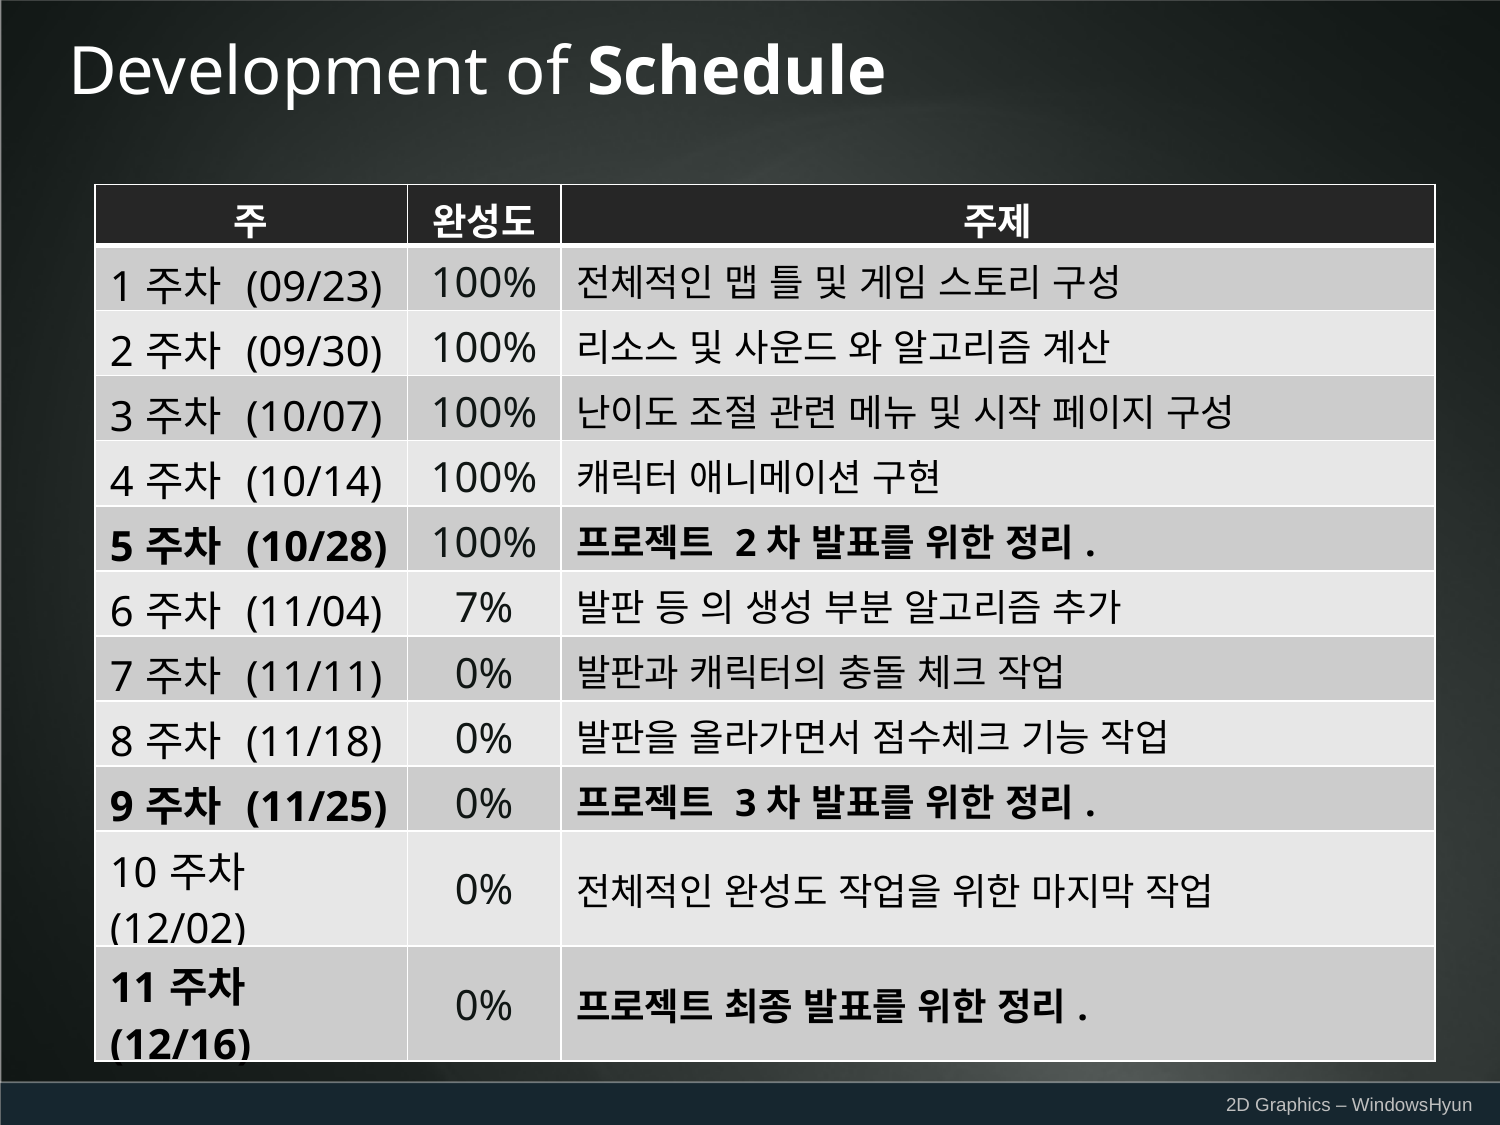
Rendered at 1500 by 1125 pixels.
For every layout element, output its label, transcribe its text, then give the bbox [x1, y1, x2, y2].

table_cell 8주차 (11/18) [96, 702, 407, 765]
table_header 주 [96, 185, 407, 243]
table_cell 발판을 올라가면서 점수체크 기능 작업 [562, 702, 1434, 765]
table_cell 전체적인 완성도 작업을 위한 마지막 작업 [562, 832, 1434, 945]
picture [0, 0, 1500, 1081]
table_cell 0% [408, 702, 560, 765]
table_cell 5주차 (10/28) [96, 507, 407, 570]
table_cell 0% [408, 947, 560, 1060]
table_cell 7% [408, 572, 560, 635]
table_cell 발판과 캐릭터의 충돌 체크 작업 [562, 637, 1434, 700]
table_cell 리소스 및 사운드 와 알고리즘 계산 [562, 311, 1434, 375]
table_cell 전체적인 맵 틀 및 게임 스토리 구성 [562, 248, 1434, 310]
table_cell 100% [408, 441, 560, 505]
table_cell 6주차 (11/04) [96, 572, 407, 635]
table_cell 0% [408, 832, 560, 945]
table_cell 9주차 (11/25) [96, 767, 407, 830]
table_cell 10주차 (12/02) [96, 832, 407, 945]
table_cell 4주차 (10/14) [96, 441, 407, 505]
text_box Development of Schedule [53, 20, 1137, 116]
table_cell 0% [408, 637, 560, 700]
table_cell 2주차 (09/30) [96, 311, 407, 375]
table_cell 3주차 (10/07) [96, 376, 407, 440]
table_cell 발판 등 의 생성 부분 알고리즘 추가 [562, 572, 1434, 635]
table_cell 프로젝트 2차 발표를 위한 정리. [562, 507, 1434, 570]
table_cell 100% [408, 376, 560, 440]
table_cell 100% [408, 507, 560, 570]
table_cell 7주차 (11/11) [96, 637, 407, 700]
table_header 주제 [562, 185, 1434, 243]
table_cell 1주차 (09/23) [96, 248, 407, 310]
table_cell 프로젝트 최종 발표를 위한 정리. [562, 947, 1434, 1060]
table_cell 난이도 조절 관련 메뉴 및 시작 페이지 구성 [562, 376, 1434, 440]
table_cell 100% [408, 248, 560, 310]
table_header 완성도 [408, 185, 560, 243]
table_cell 캐릭터 애니메이션 구현 [562, 441, 1434, 505]
table_cell 100% [408, 311, 560, 375]
table_cell 프로젝트 3차 발표를 위한 정리. [562, 767, 1434, 830]
table_cell 0% [408, 767, 560, 830]
table_cell 11주차 (12/16) [96, 947, 407, 1060]
